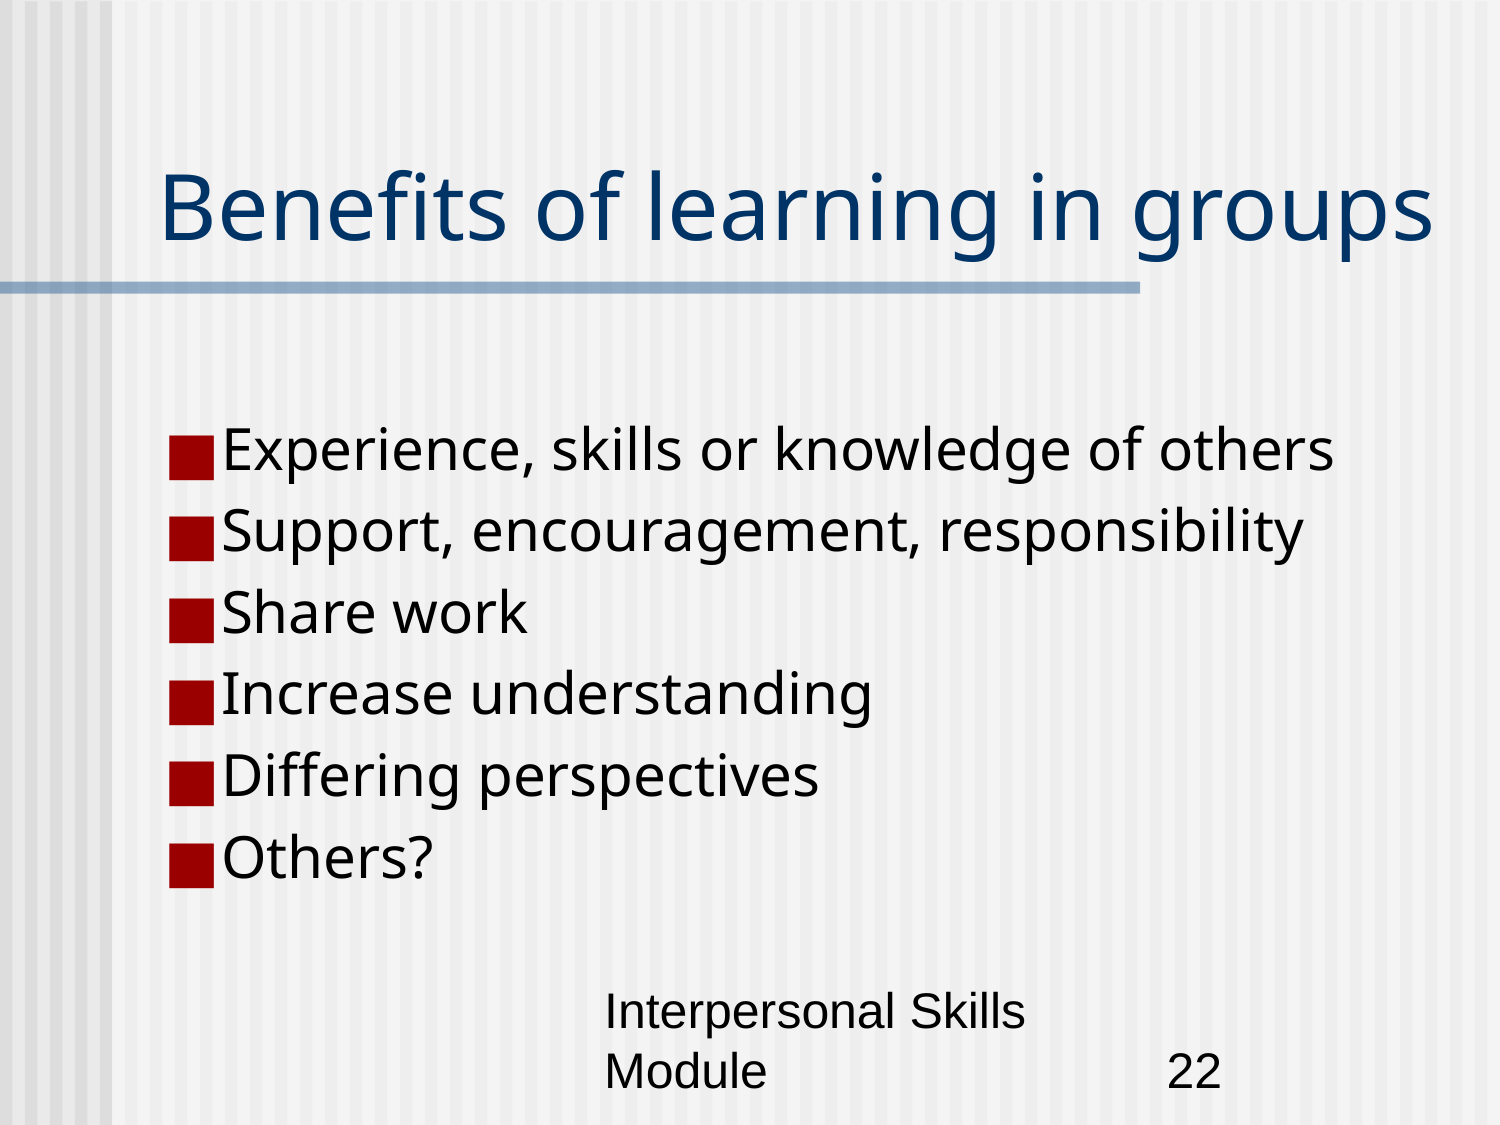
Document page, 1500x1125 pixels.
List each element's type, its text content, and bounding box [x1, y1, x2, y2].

title Benefits of learning in groups [142, 31, 1482, 267]
footer Interpersonal Skills Module [589, 1031, 1064, 1107]
list Experience, skills or knowledge of others Support, encouragement, responsibility Share work Increase understanding Differing perspectives Others? [149, 312, 1481, 1000]
slide_number ‹#› [1151, 1031, 1465, 1107]
